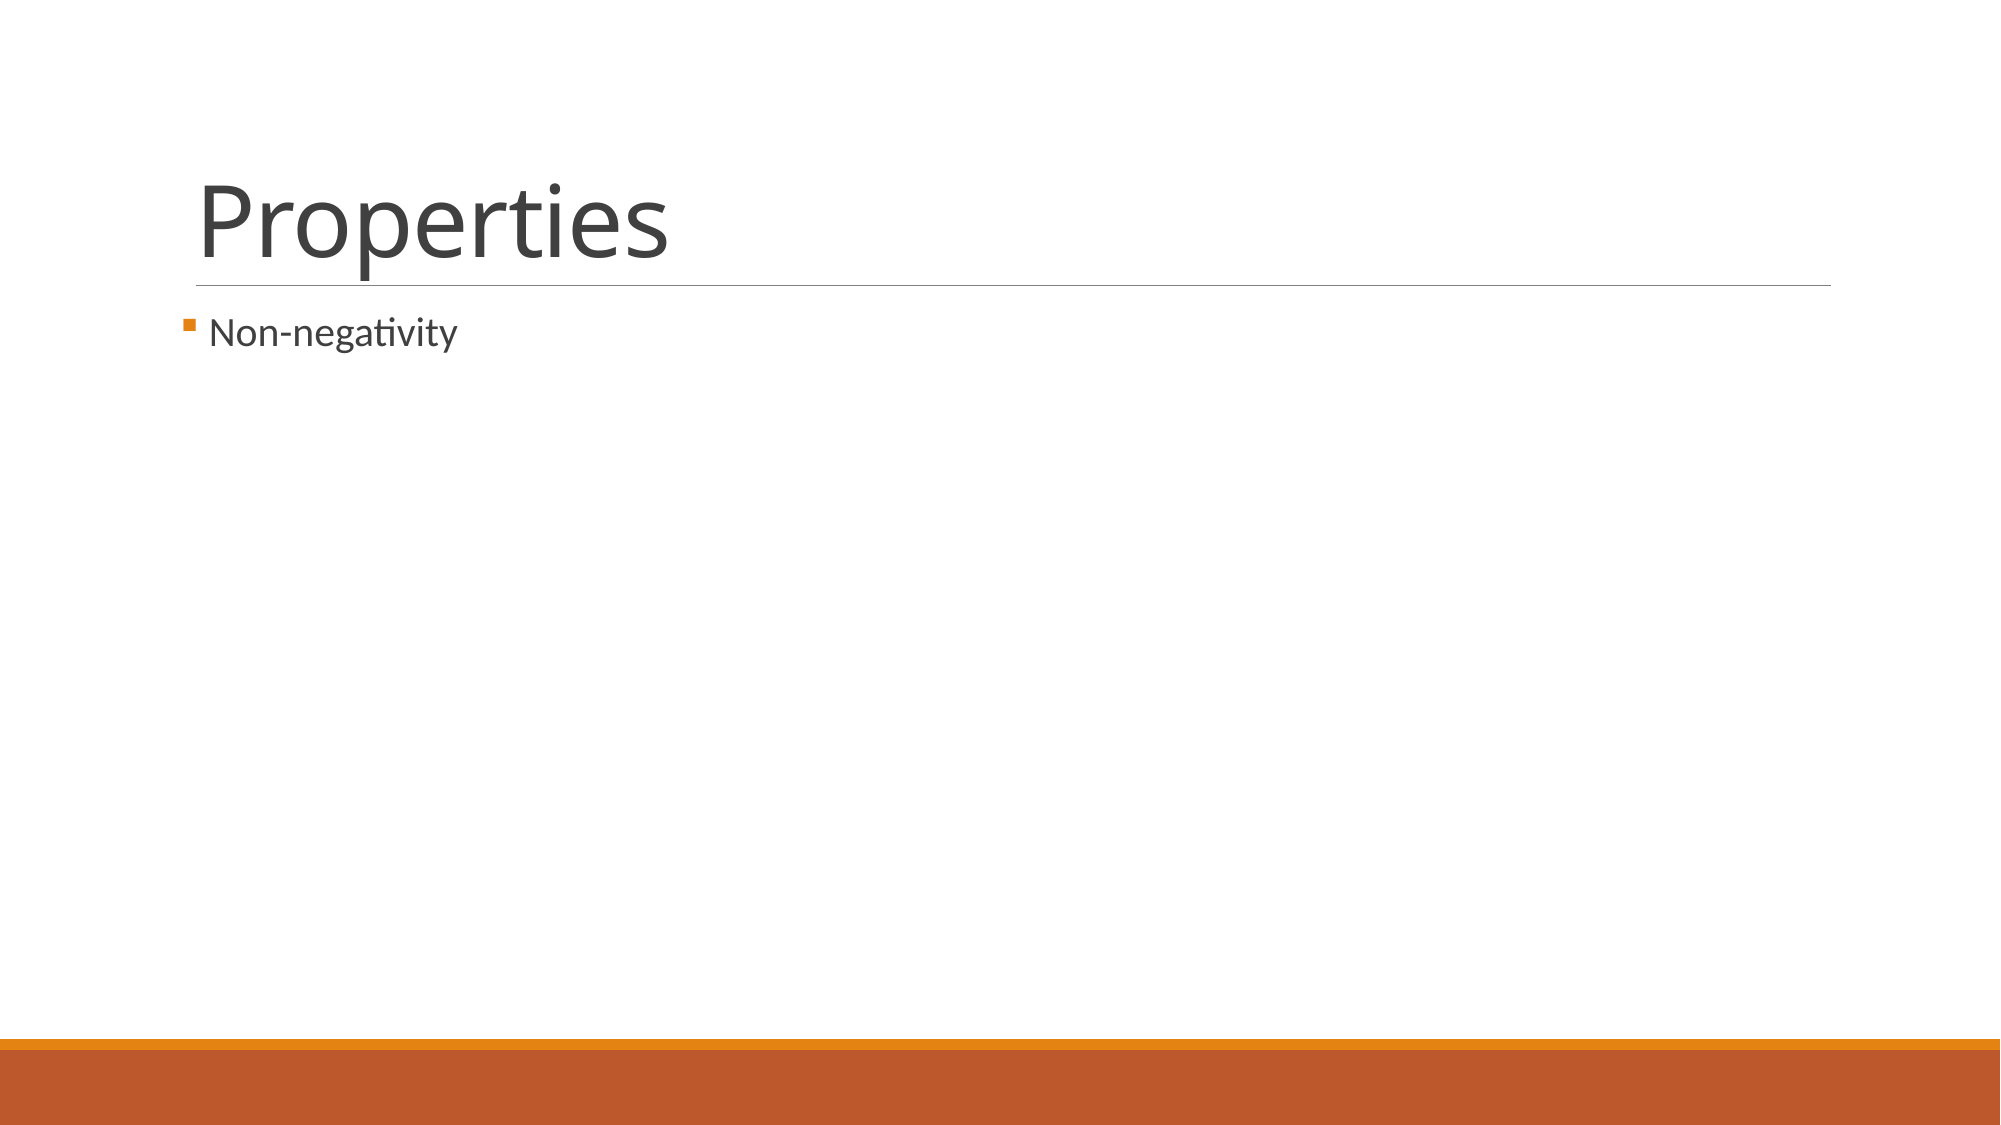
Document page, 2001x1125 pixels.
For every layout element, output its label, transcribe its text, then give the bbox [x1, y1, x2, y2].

title Properties [180, 47, 1830, 285]
list Non-negativity [180, 302, 1830, 963]
